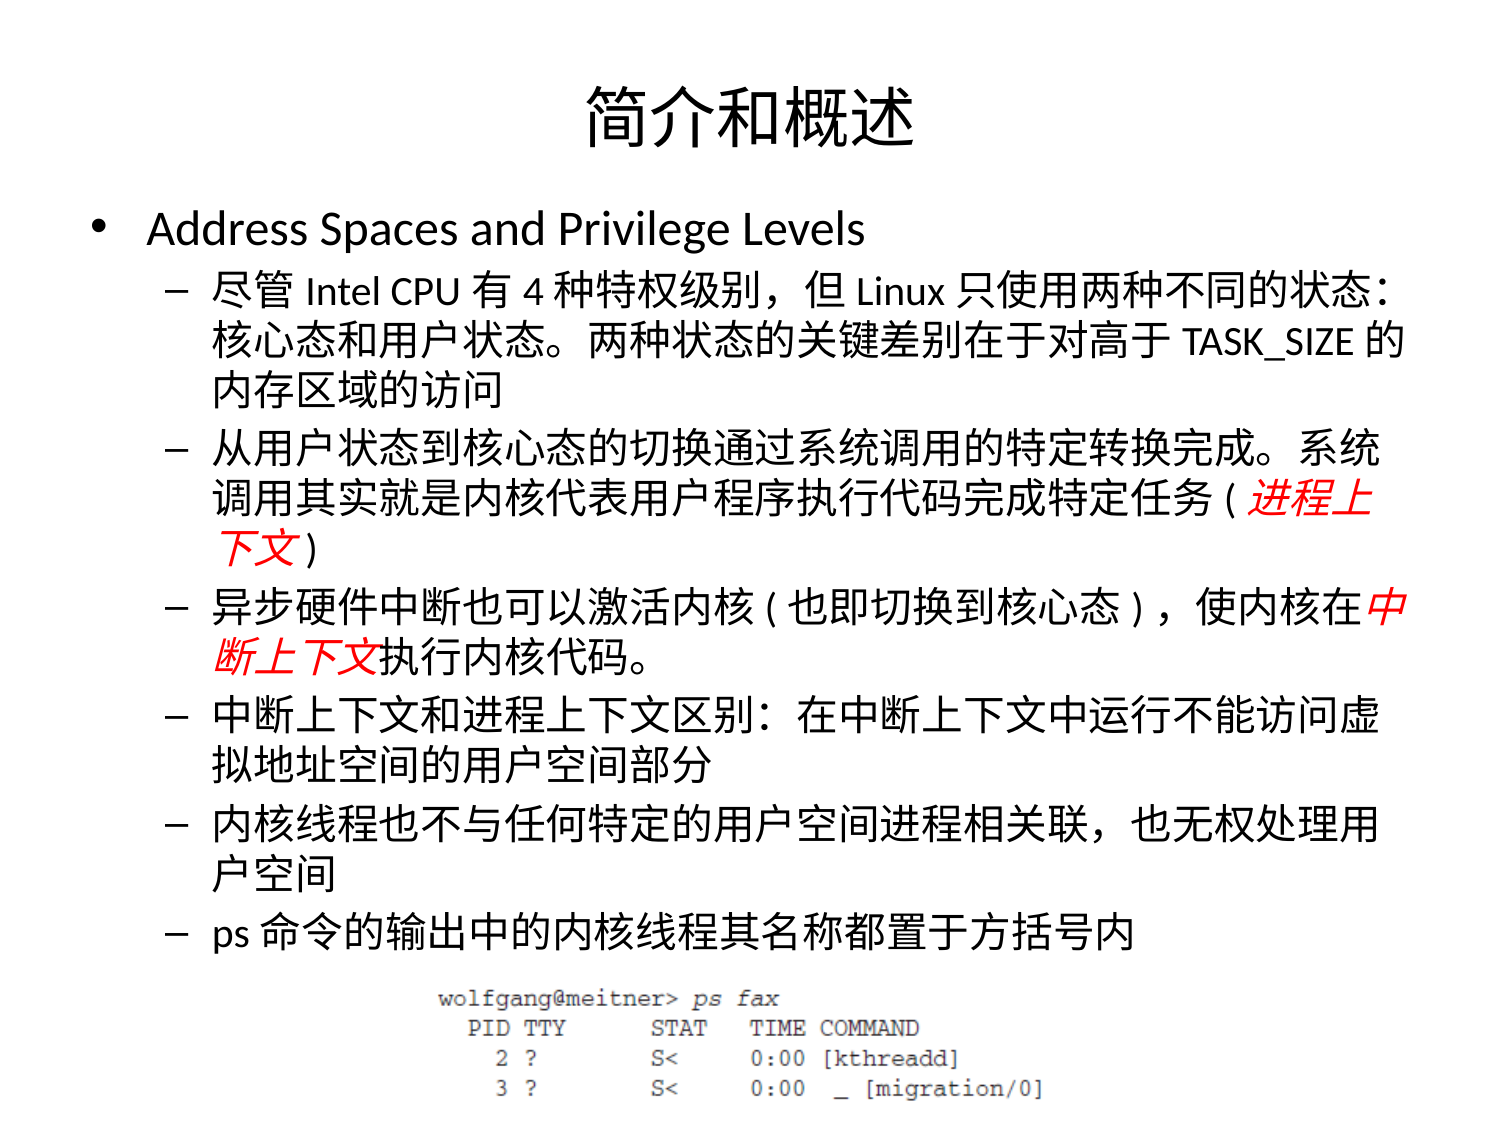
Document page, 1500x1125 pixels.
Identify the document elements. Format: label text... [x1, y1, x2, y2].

list Address Spaces and Privilege Levels 尽管Intel CPU有4种特权级别，但Linux只使用两种不同的状态：核心态和用户状态。两种状态的关键差别在于对高于TASK_SIZE的内存区域的访问 从用户状态到核心态的切换通过系统调用的特定转换完成。系统调用其实就是内核代表用户程序执行代码完成特定任务(进程上下文) 异步硬件中断也可以激活内核(也即切换到核心态)，使内核在中断上下文执行内核代码。 中断上下文和进程上下文区别：在中断上下文中运行不能访问虚拟地址空间的用户空间部分 内核线程也不与任何特定的用户空间进程相关联，也无权处理用户空间 ps命令的输出中的内核线程其名称都置于方括号内 [75, 187, 1425, 1100]
picture [437, 987, 1048, 1104]
title 简介和概述 [75, 45, 1425, 187]
